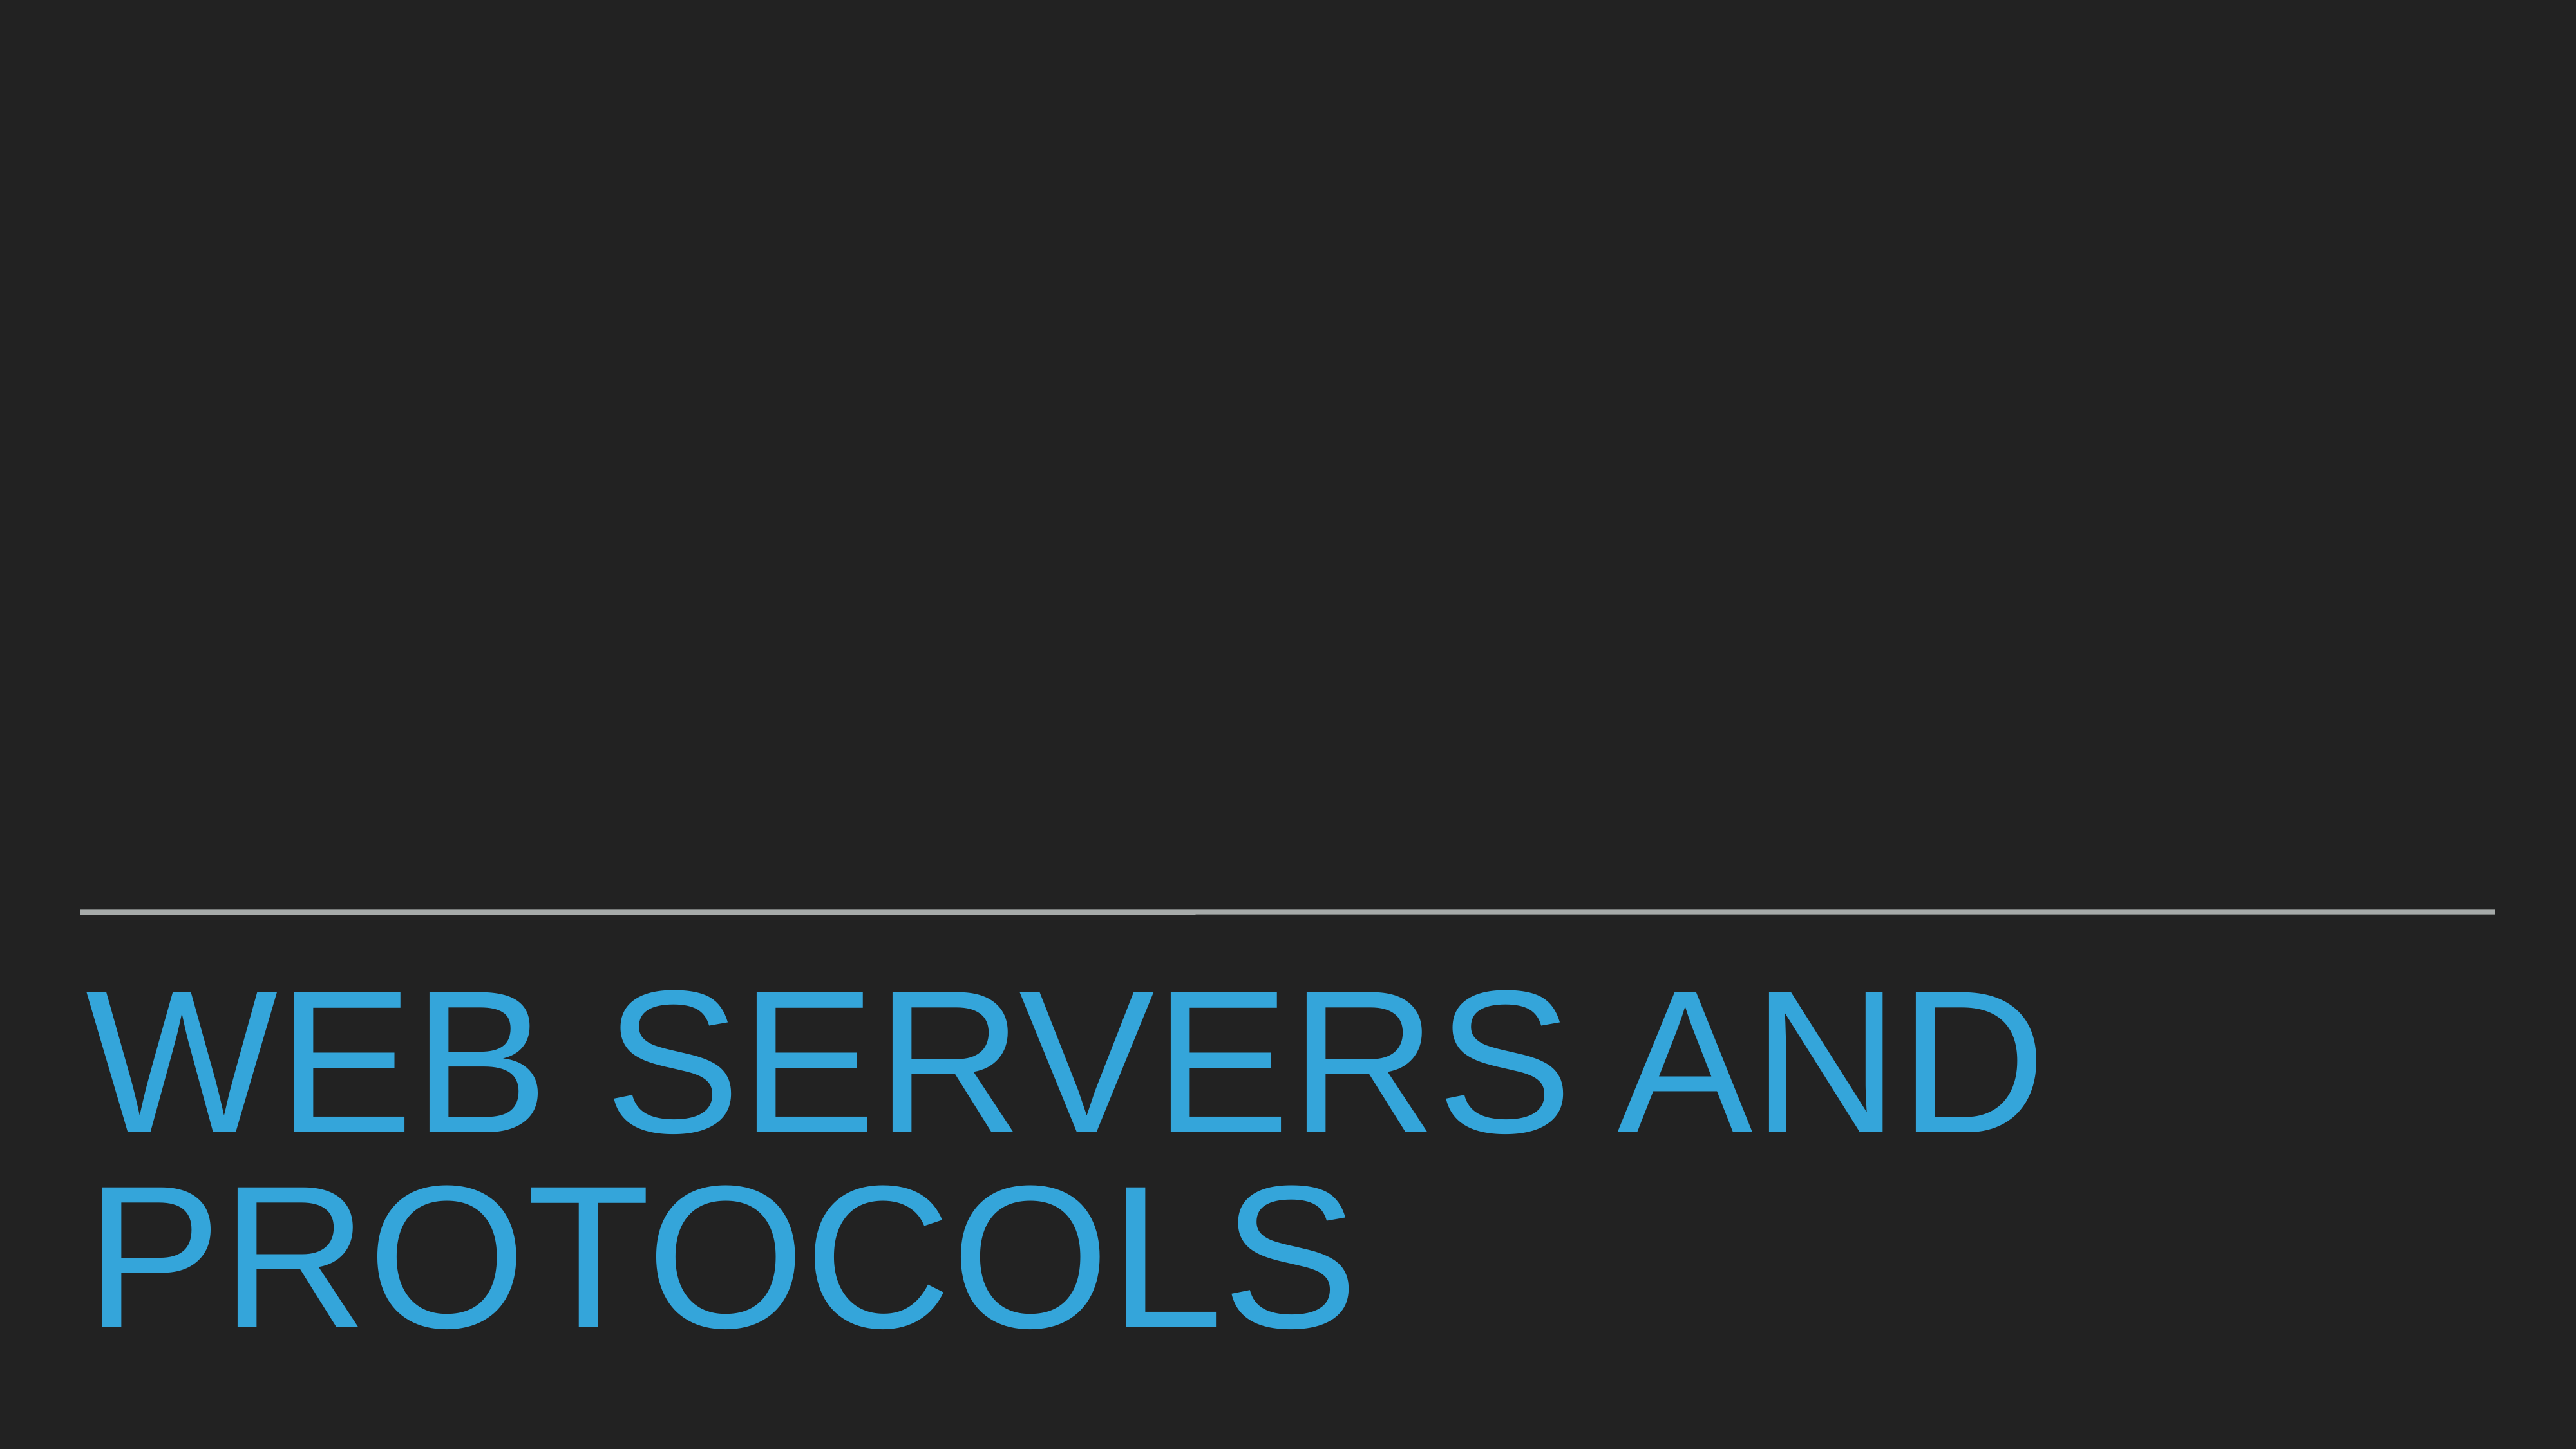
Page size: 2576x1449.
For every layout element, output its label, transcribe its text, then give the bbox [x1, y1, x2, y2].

title WEB SERVERS AND PROTOCOLS [80, 971, 2496, 1374]
